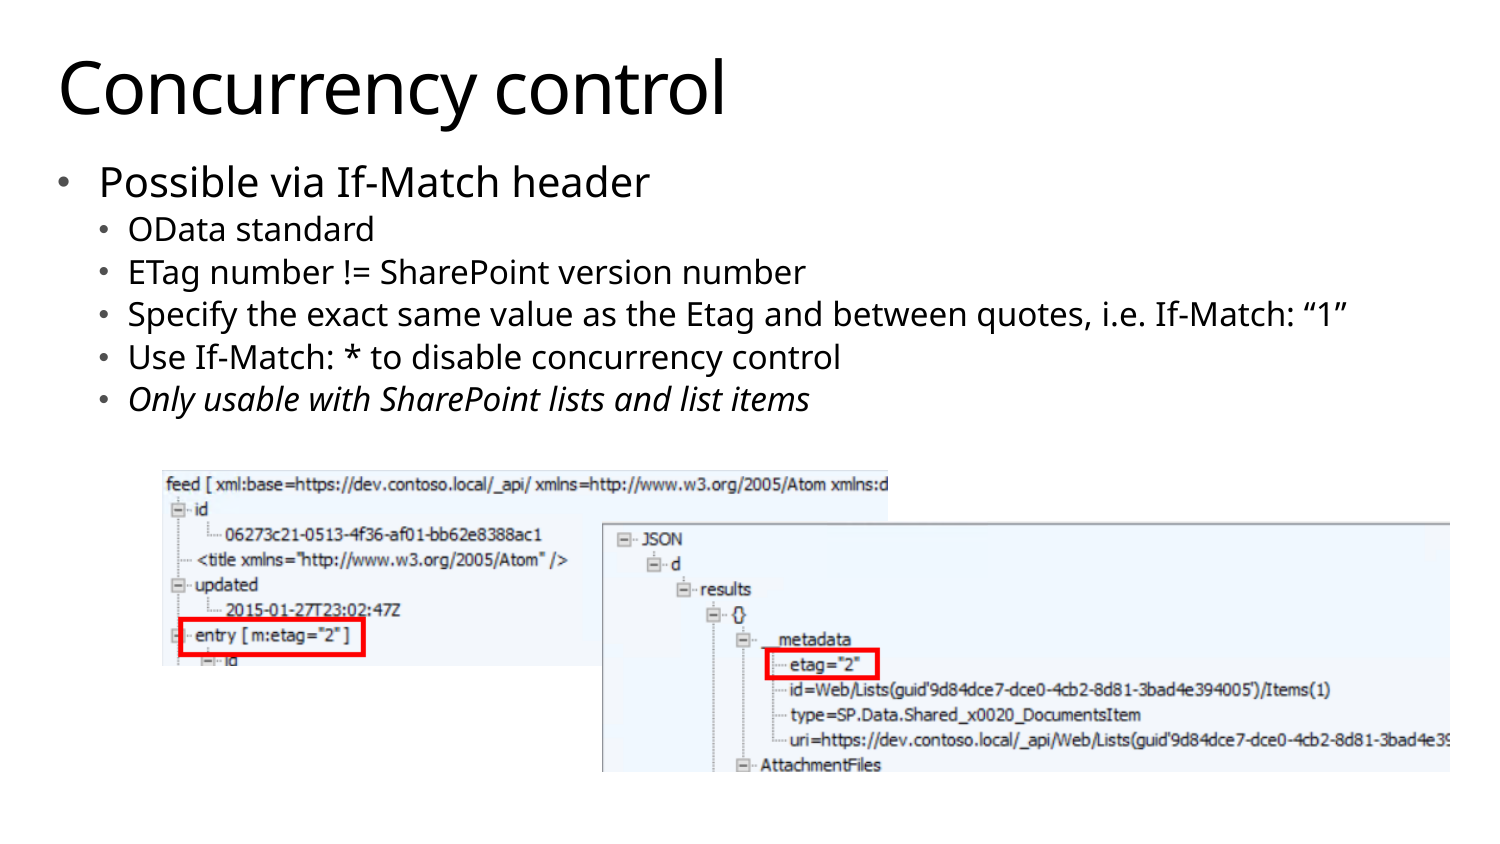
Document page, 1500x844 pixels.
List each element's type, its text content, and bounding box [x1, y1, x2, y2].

picture [162, 470, 1450, 773]
title Concurrency control [33, 35, 1468, 147]
list Possible via If-Match header OData standard ETag number != SharePoint version number Specify the exact same value as the Etag and between quotes, i.e. If-Match: “1” Use If-Match: * to disable concurrency control Only usable with SharePoint lists and list items [33, 147, 1467, 401]
